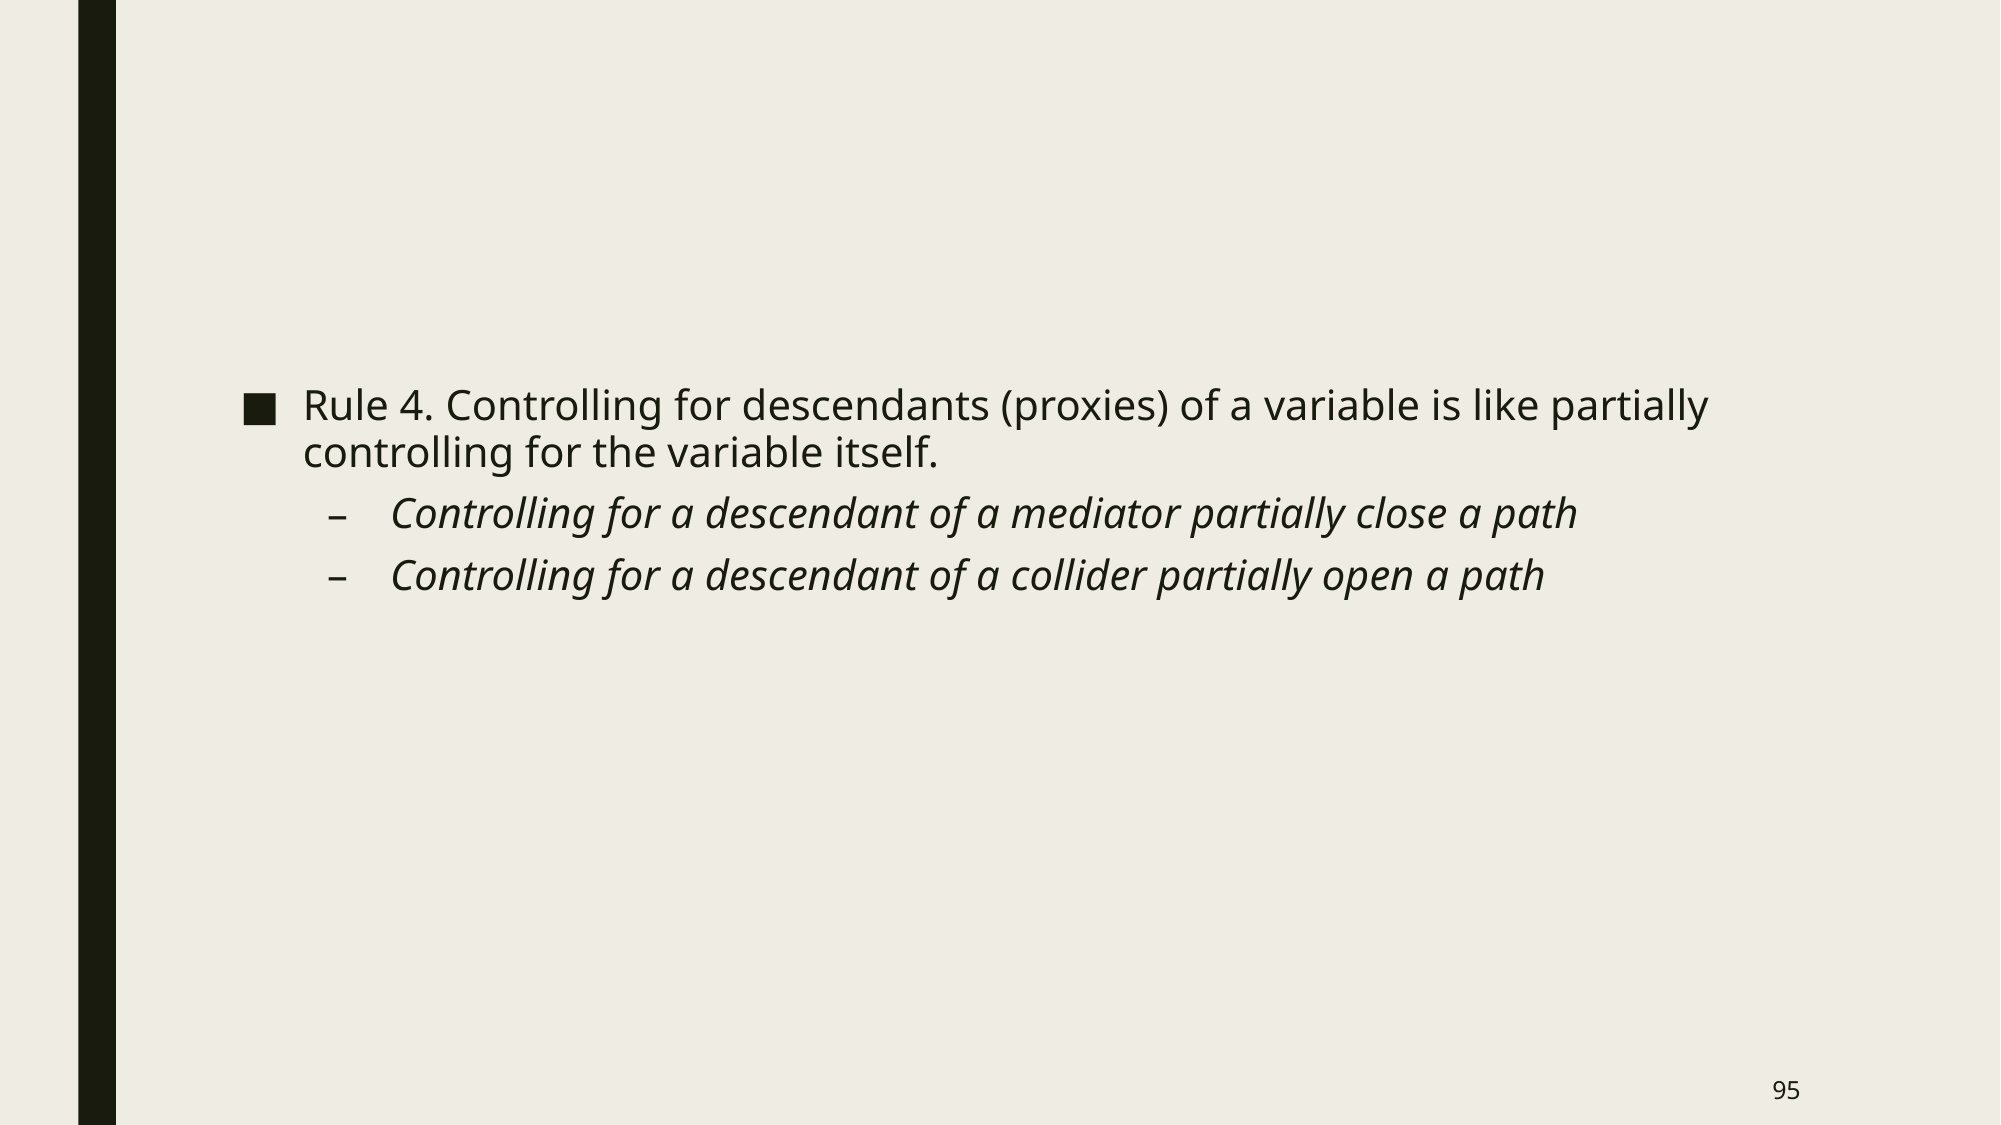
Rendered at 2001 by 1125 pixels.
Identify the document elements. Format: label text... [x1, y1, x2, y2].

list Rule 4. Controlling for descendants (proxies) of a variable is like partially controlling for the variable itself. Controlling for a descendant of a mediator partially close a path Controlling for a descendant of a collider partially open a path [225, 375, 1800, 963]
slide_number 95 [1553, 1058, 1816, 1125]
